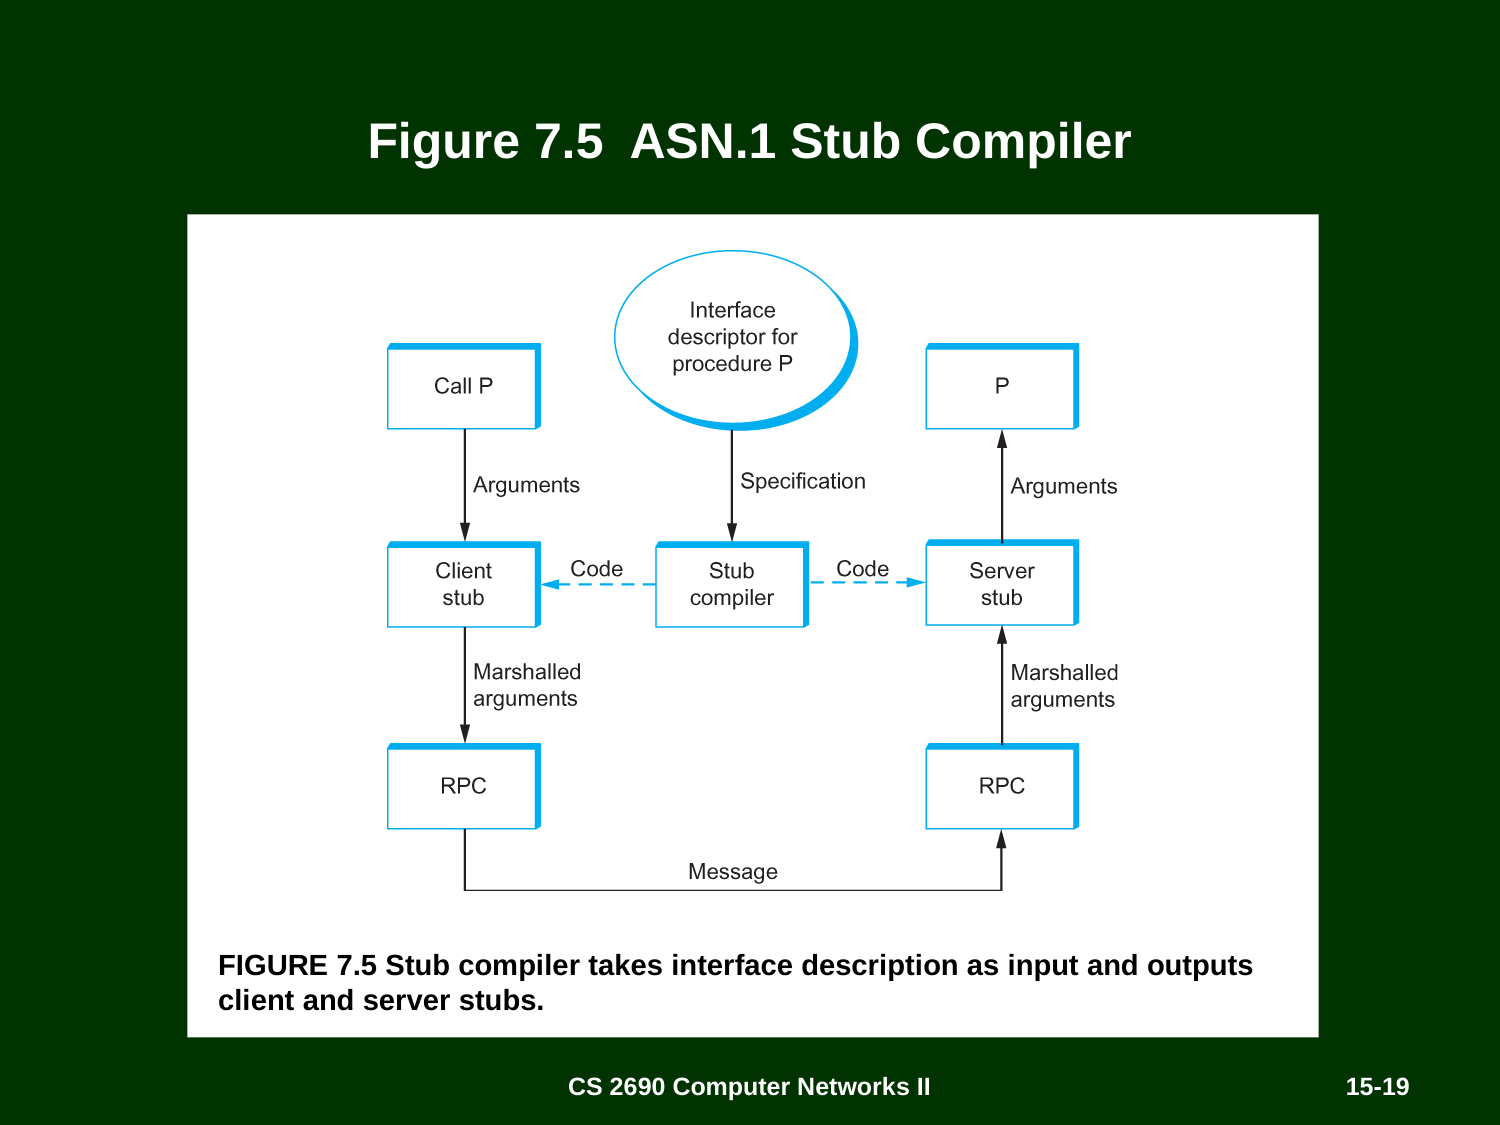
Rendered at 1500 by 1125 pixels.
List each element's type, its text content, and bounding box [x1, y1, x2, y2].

text_box FIGURE 7.5 Stub compiler takes interface description as input and outputs client and server stubs. [203, 938, 1335, 1024]
footer CS 2690 Computer Networks II [299, 1062, 1074, 1103]
title Figure 7.5 ASN.1 Stub Compiler [74, 44, 1426, 233]
picture [387, 250, 1119, 891]
text_box [187, 233, 1319, 1038]
picture [389, 750, 534, 827]
picture [389, 350, 534, 427]
slide_number 15-19 [1074, 1062, 1426, 1103]
